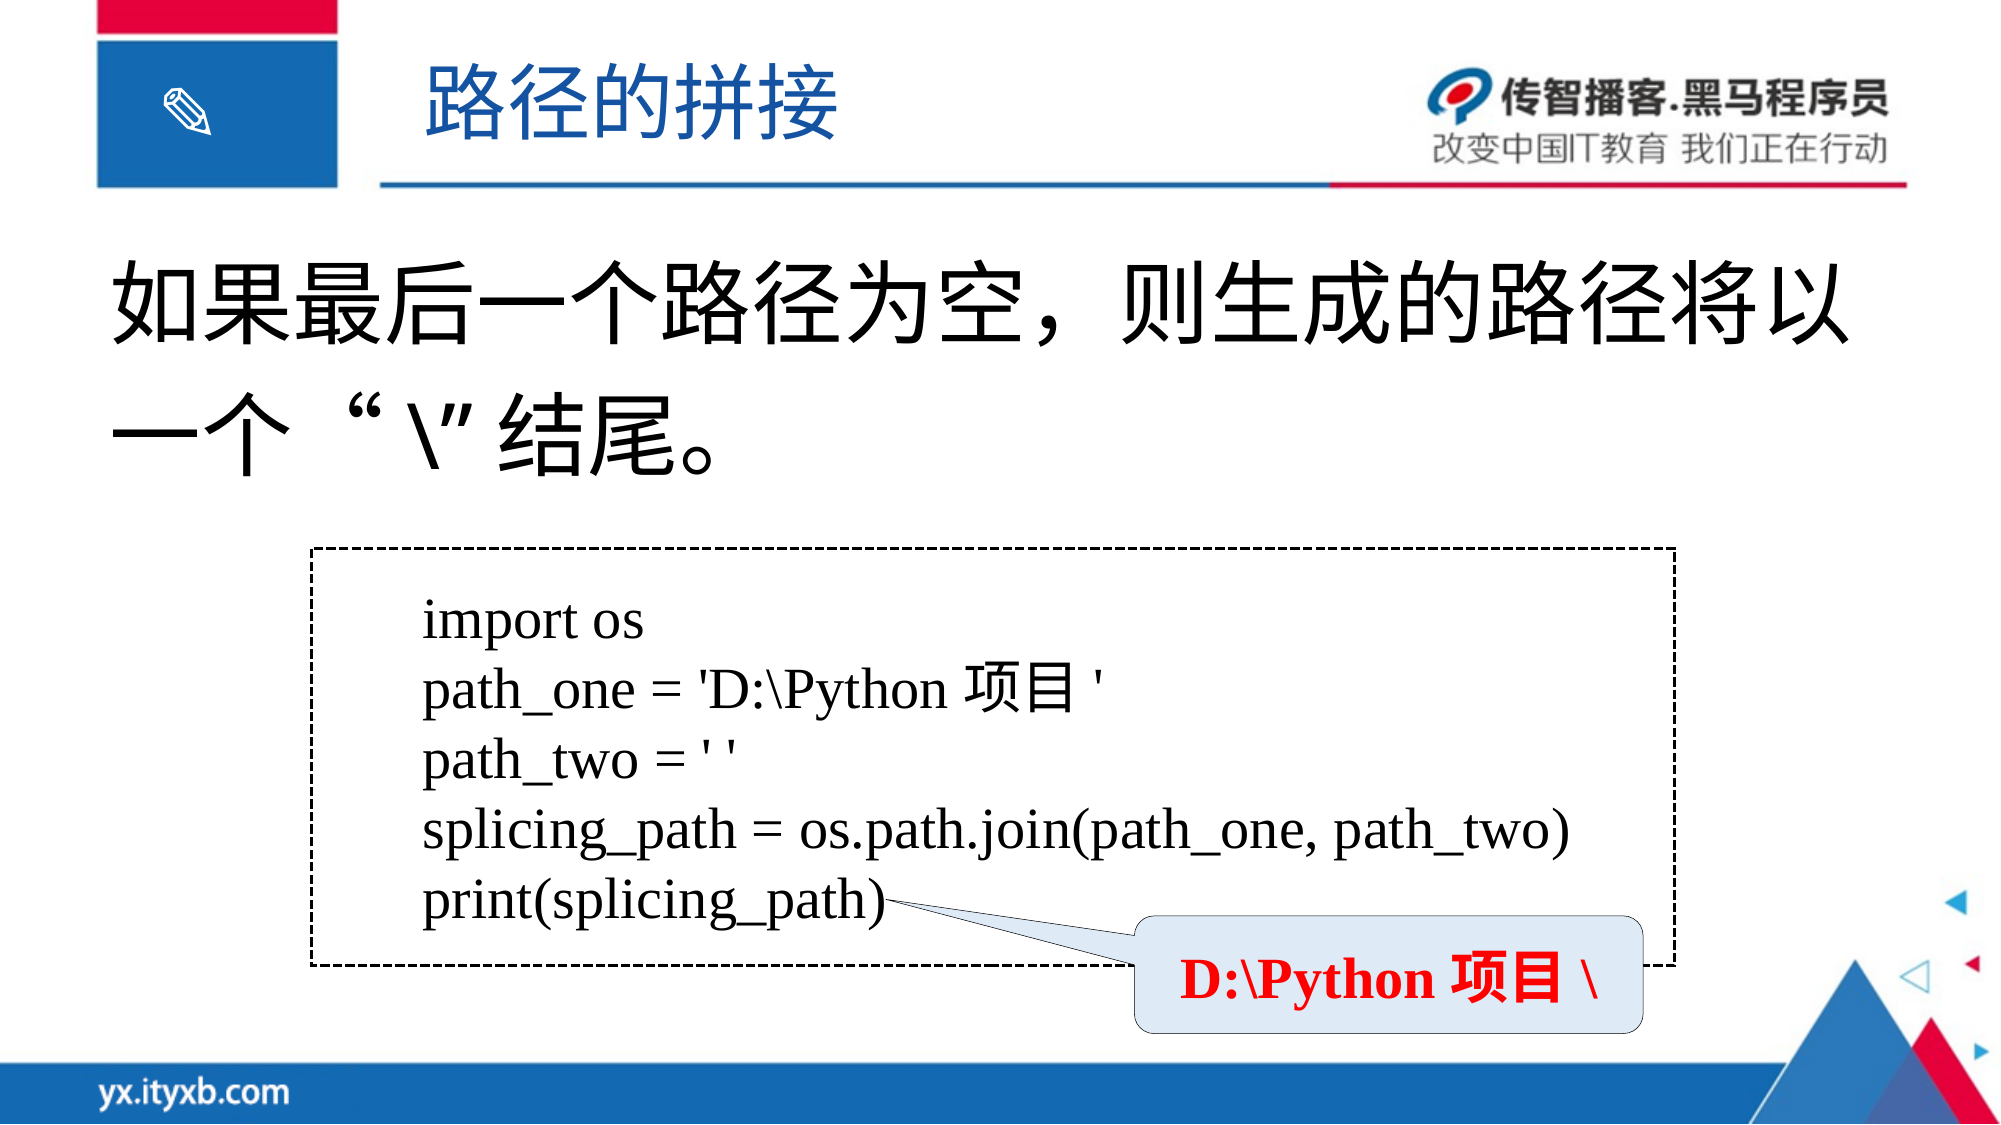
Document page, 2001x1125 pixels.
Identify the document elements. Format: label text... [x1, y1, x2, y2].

text_box import os path_one = 'D:\Python项目' path_two = ' ' splicing_path = os.path.join(path_one, path_two) print(splicing_path) [408, 572, 1592, 938]
text_box [311, 548, 1675, 966]
text_box 如果最后一个路径为空，则生成的路径将以一个“\”结尾。 [94, 216, 1905, 496]
picture [0, 0, 2000, 1124]
text_box 路径的拼接 [409, 43, 1292, 158]
text_box D:\Python项目\ [885, 898, 1645, 1035]
